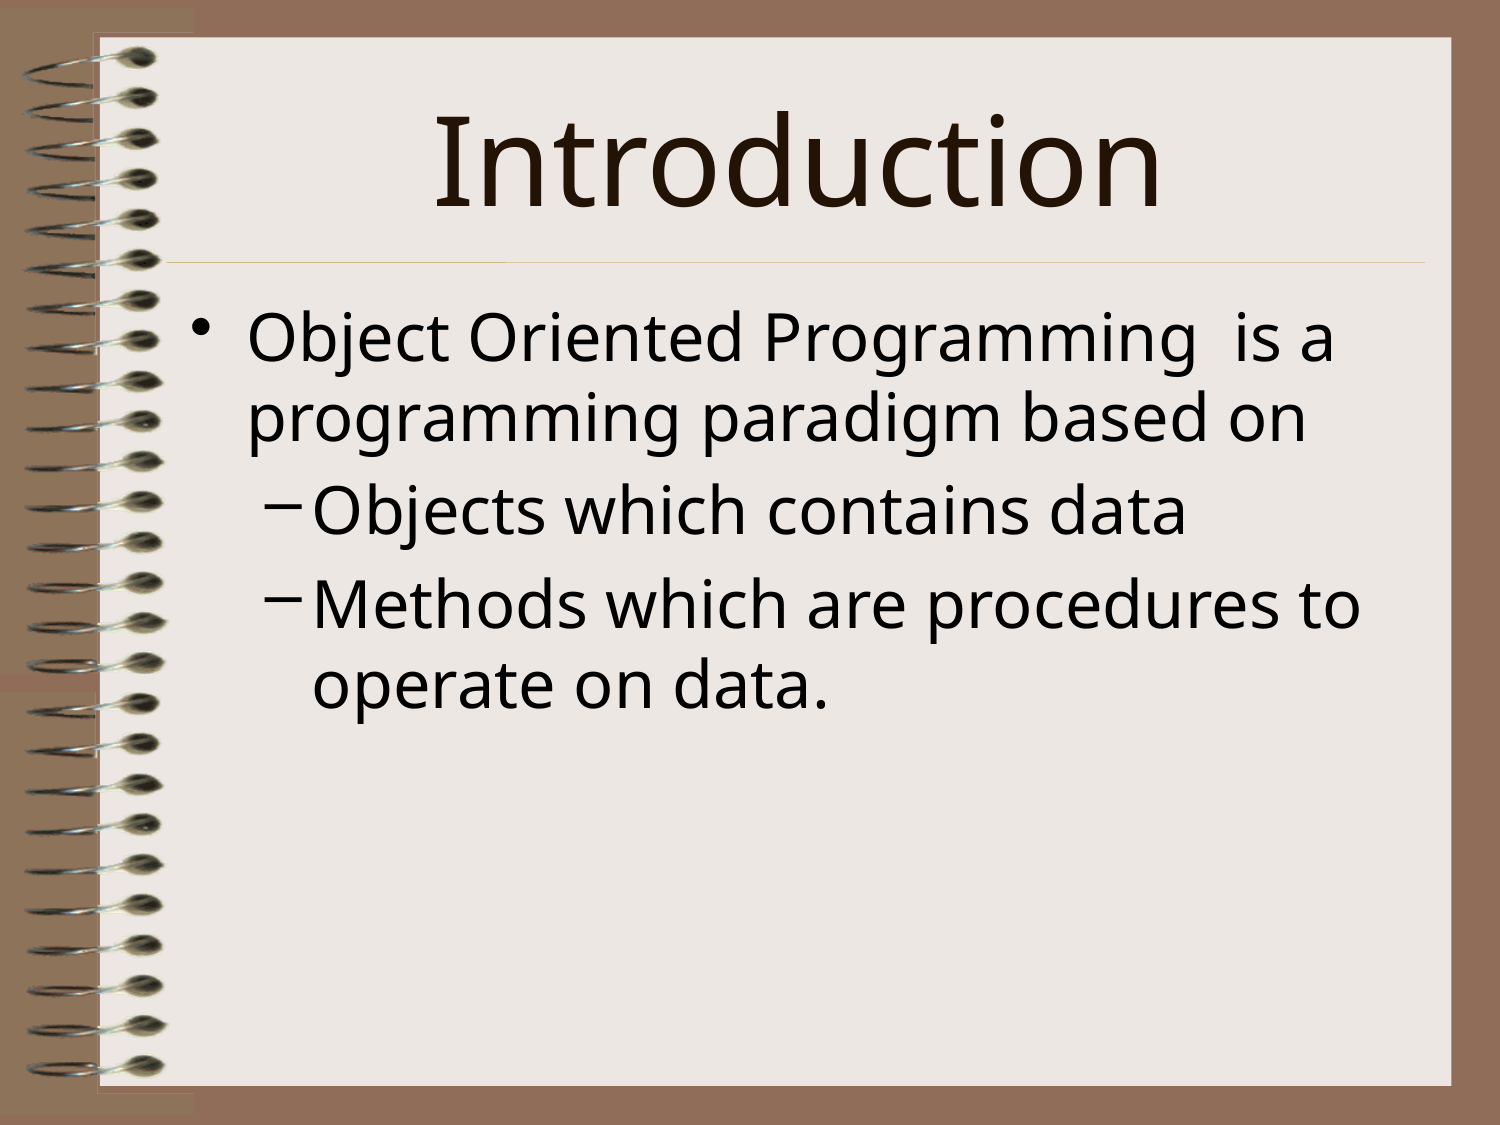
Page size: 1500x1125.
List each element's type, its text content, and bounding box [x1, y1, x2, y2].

picture [0, 8, 194, 674]
title Introduction [174, 62, 1426, 251]
list Object Oriented Programming is a programming paradigm based on Objects which contains data Methods which are procedures to operate on data. [174, 287, 1426, 963]
picture [0, 692, 194, 1115]
